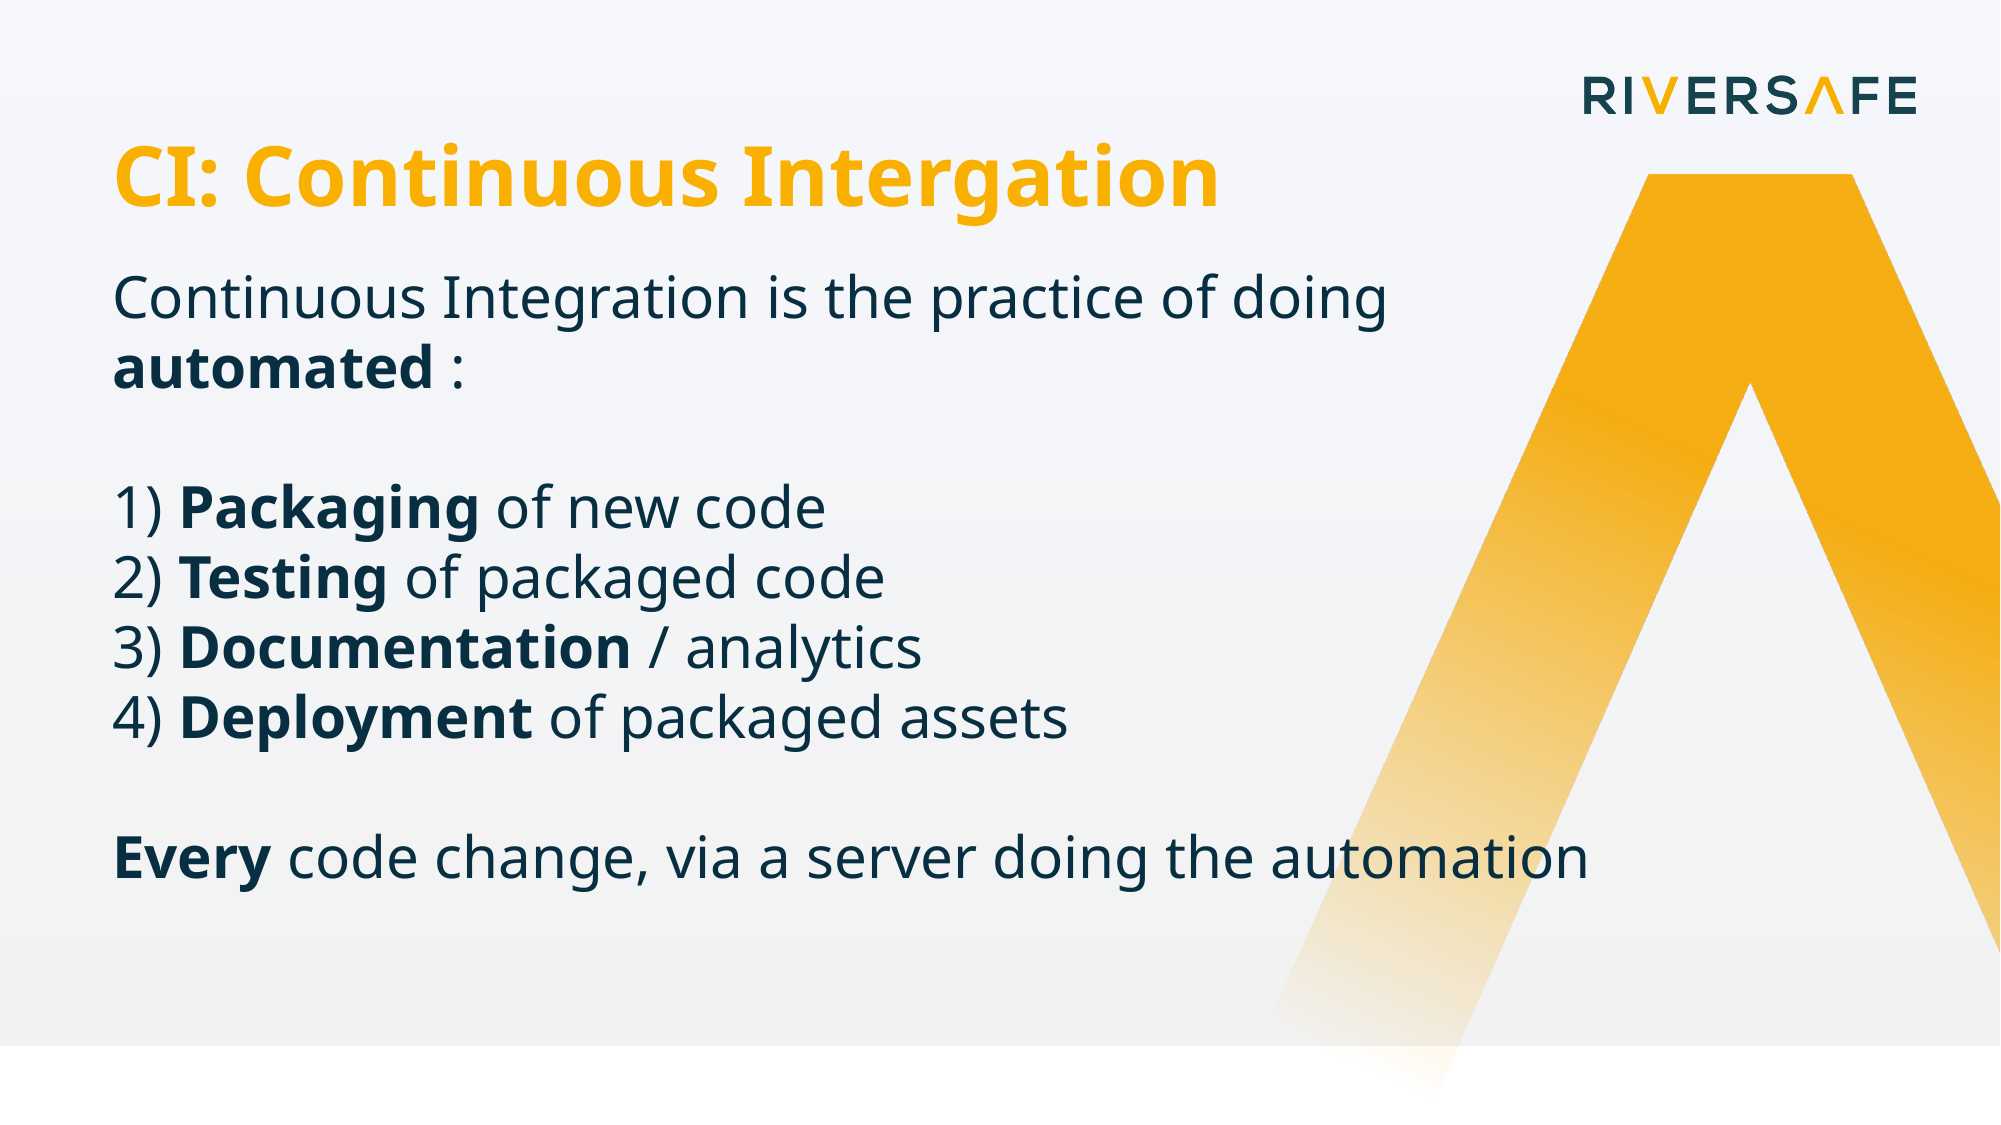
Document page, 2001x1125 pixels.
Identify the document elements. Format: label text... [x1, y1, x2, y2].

text_box CI: Continuous Intergation [97, 126, 1497, 207]
picture [1584, 75, 1916, 115]
picture [1206, 174, 2001, 1125]
text_box Continuous Integration is the practice of doing automated : 1) Packaging of new code 2) Testing of packaged code 3) Documentation / analytics 4) Deployment of packaged assets Every code change, via a server doing the automation [97, 252, 1701, 382]
